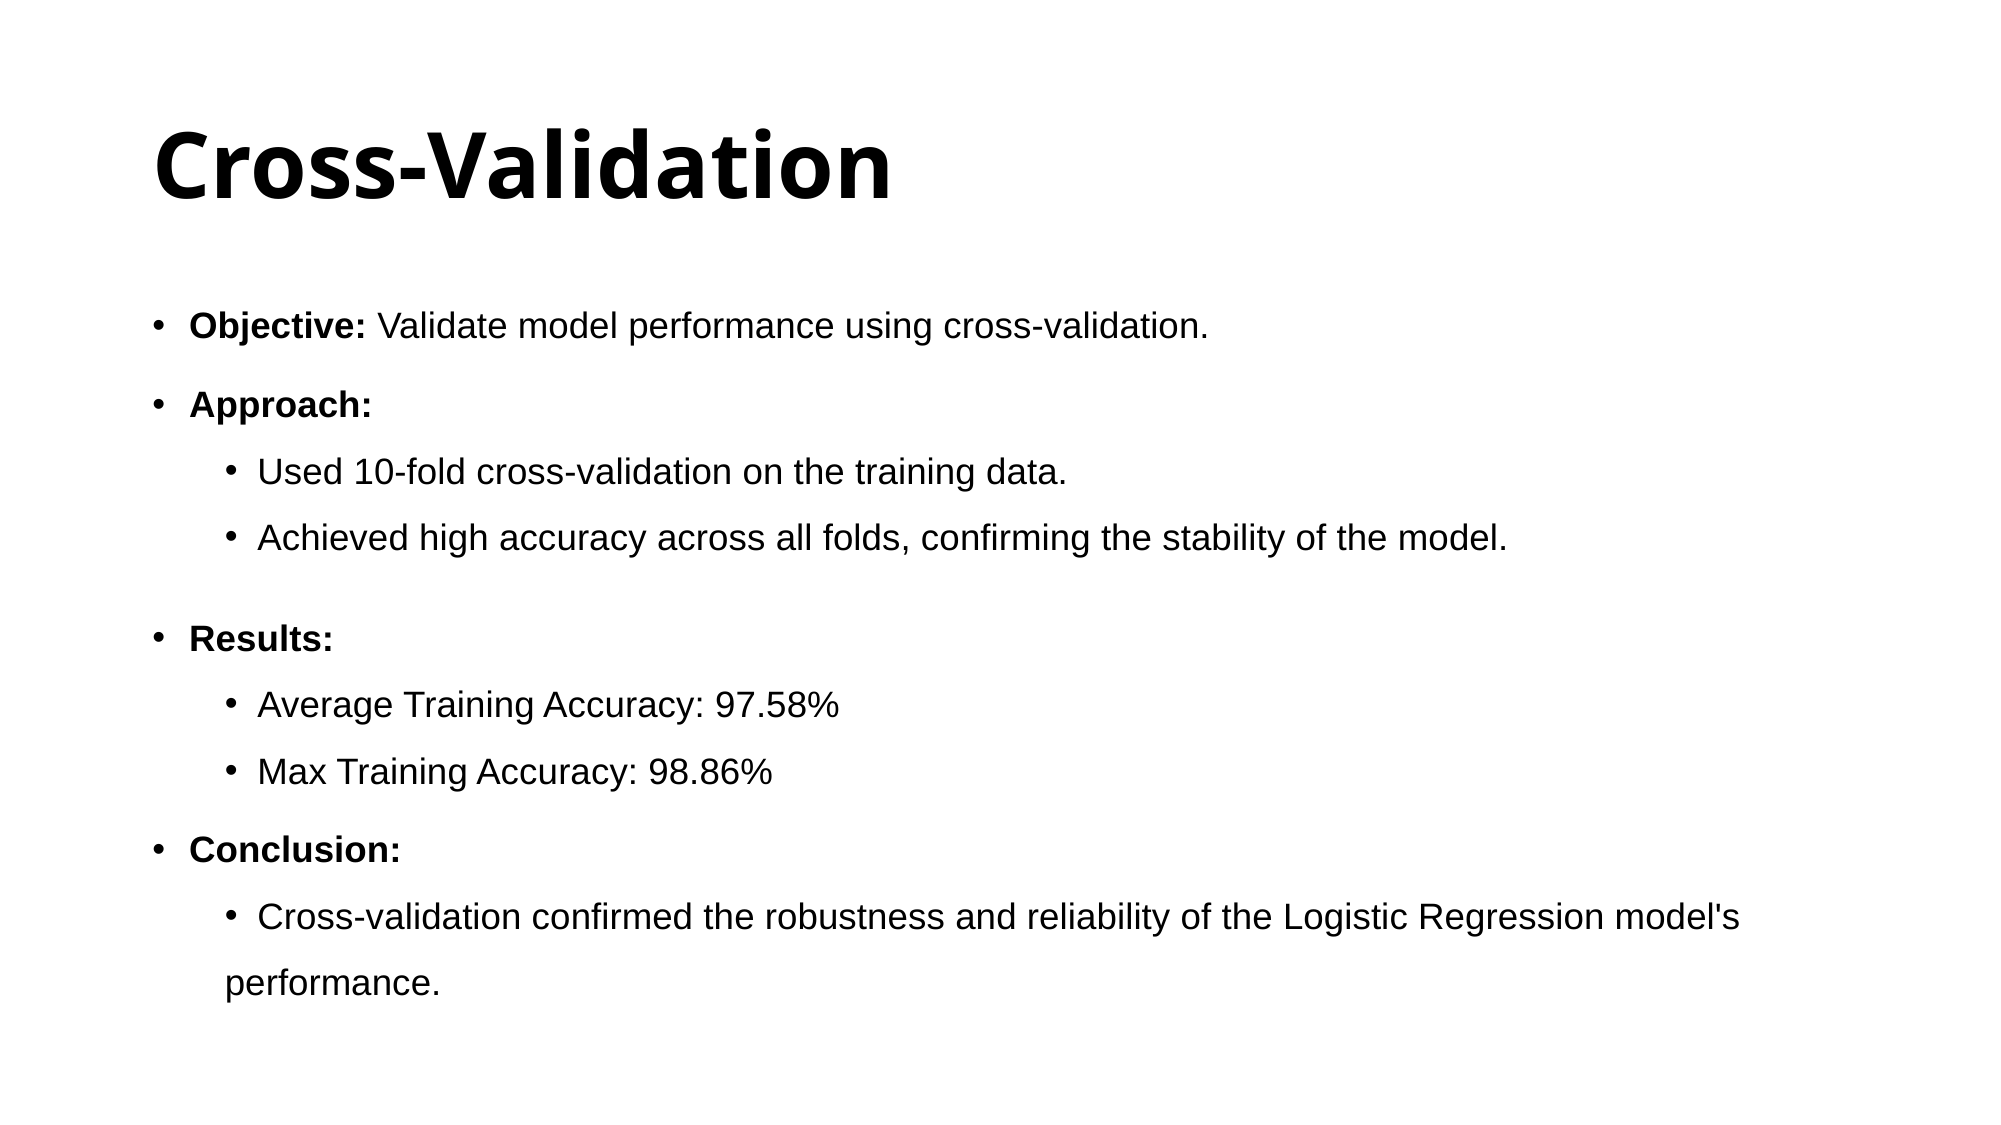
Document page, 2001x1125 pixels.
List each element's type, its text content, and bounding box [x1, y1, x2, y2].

title Cross-Validation [137, 59, 1863, 278]
list Objective: Validate model performance using cross-validation. Approach: Used 10-fold cross-validation on the training data. Achieved high accuracy across all folds, confirming the stability of the model. Results: Average Training Accuracy: 97.58% Max Training Accuracy: 98.86% Conclusion: Cross-validation confirmed the robustness and reliability of the Logistic Regression model's performance. [137, 299, 1863, 1014]
